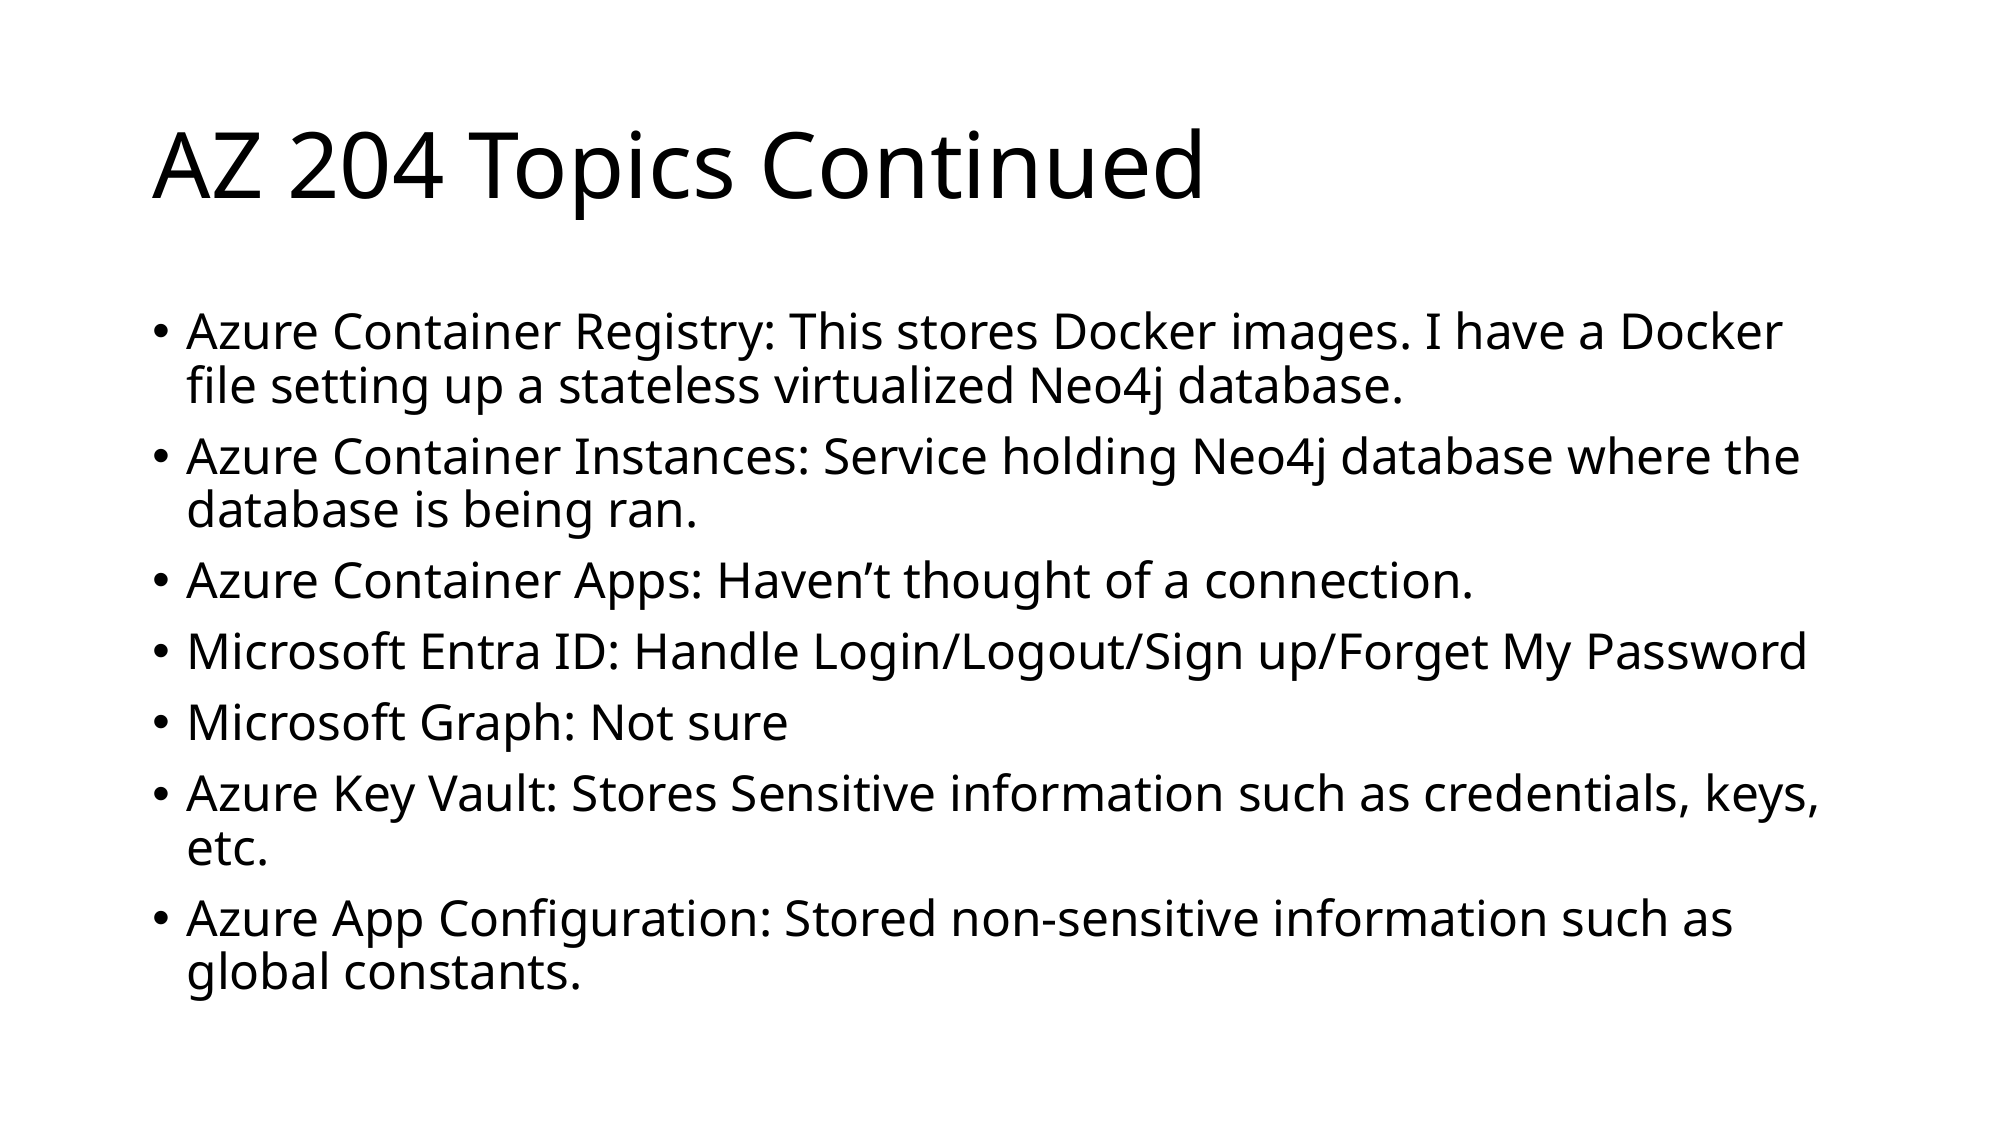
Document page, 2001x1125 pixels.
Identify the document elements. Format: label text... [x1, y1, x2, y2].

list Azure Container Registry: This stores Docker images. I have a Docker file setting up a stateless virtualized Neo4j database. Azure Container Instances: Service holding Neo4j database where the database is being ran. Azure Container Apps: Haven’t thought of a connection. Microsoft Entra ID: Handle Login/Logout/Sign up/Forget My Password Microsoft Graph: Not sure Azure Key Vault: Stores Sensitive information such as credentials, keys, etc. Azure App Configuration: Stored non-sensitive information such as global constants. [137, 299, 1863, 1014]
title AZ 204 Topics Continued [137, 59, 1863, 278]
